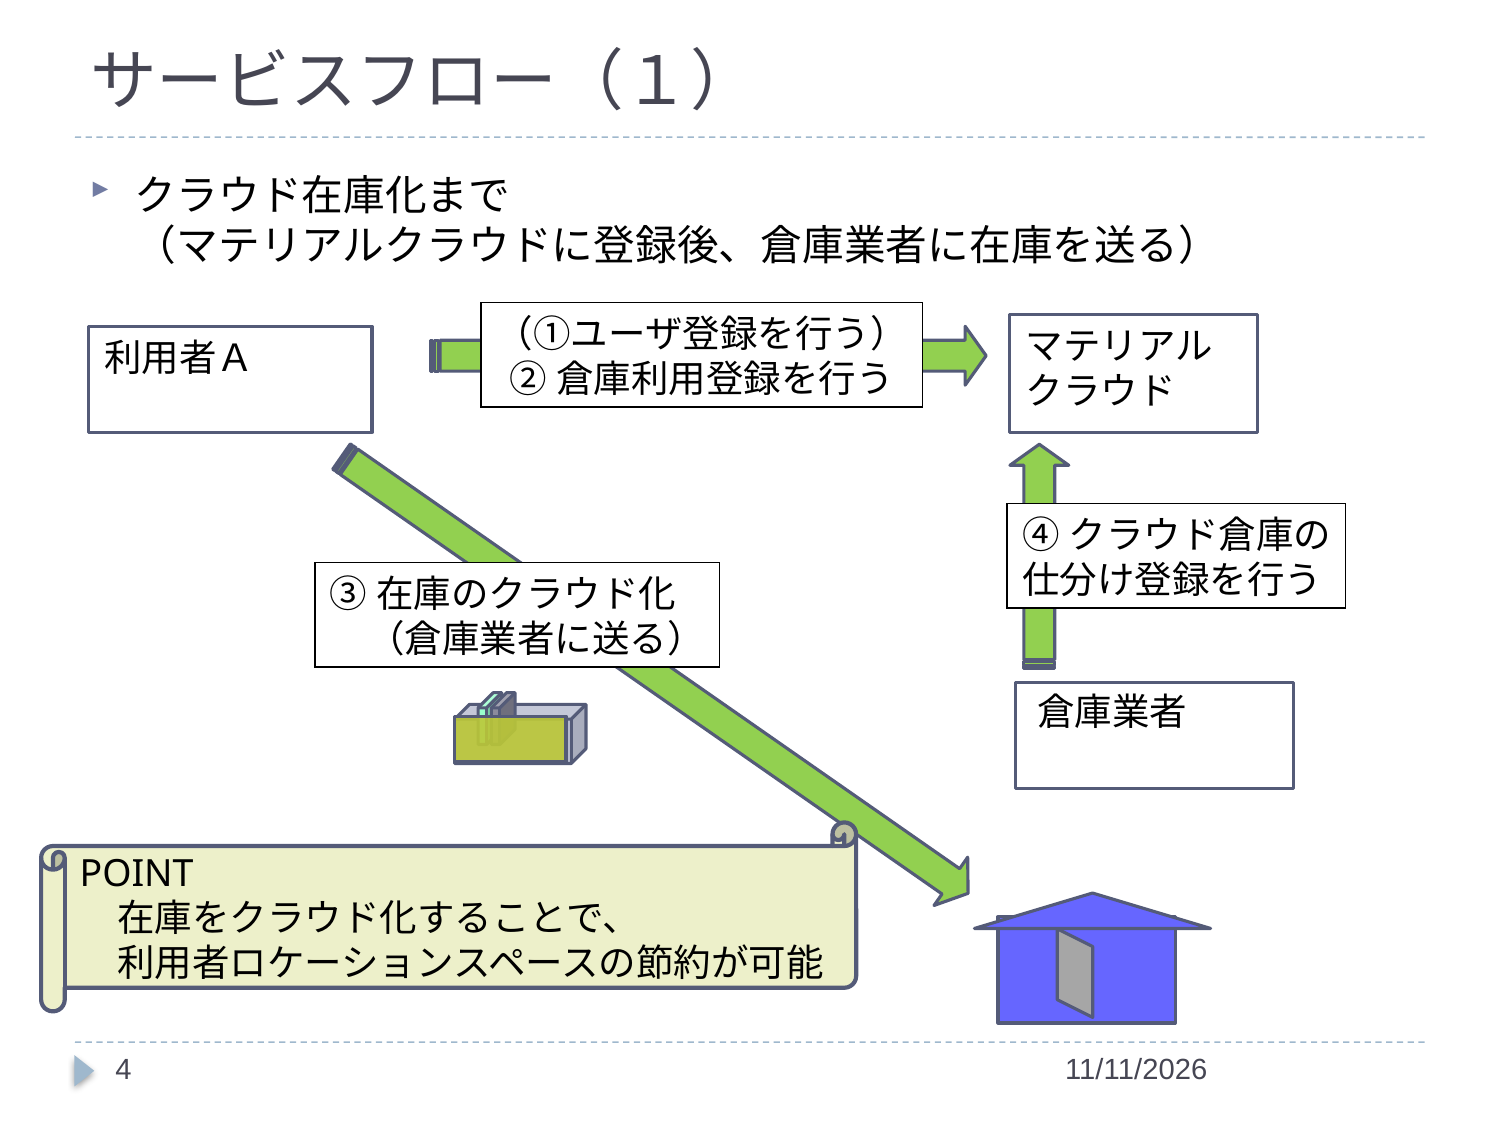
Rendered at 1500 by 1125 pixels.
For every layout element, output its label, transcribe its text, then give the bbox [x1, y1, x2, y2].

text_box [453, 715, 568, 763]
title サービスフロー（１） [74, 24, 1426, 126]
text_box 利用者Ａ [89, 326, 270, 386]
text_box [87, 325, 374, 434]
text_box [923, 324, 988, 387]
text_box （①ユーザ登録を行う） ②倉庫利用登録を行う [481, 302, 923, 408]
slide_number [1050, 1042, 1426, 1103]
text_box [489, 691, 517, 715]
text_box ④クラウド倉庫の 仕分け登録を行う [1007, 503, 1346, 609]
text_box [1008, 442, 1071, 503]
text_box [996, 915, 1010, 920]
text_box [1014, 681, 1295, 790]
text_box マテリアル クラウド [1011, 314, 1229, 419]
slide_number 4 [100, 1042, 426, 1103]
text_box ③在庫のクラウド化 （倉庫業者に送る） [314, 562, 720, 668]
text_box [972, 891, 1213, 931]
text_box [453, 702, 588, 766]
text_box [331, 442, 523, 562]
list クラウド在庫化まで （マテリアルクラウドに登録後、倉庫業者に在庫を送る） [74, 160, 1426, 232]
text_box [1055, 927, 1095, 1019]
text_box [429, 338, 481, 373]
text_box POINT 在庫をクラウド化することで、 利用者ロケーションスペースの節約が可能 [39, 820, 858, 1013]
text_box [1022, 609, 1057, 670]
text_box 倉庫業者 [1022, 680, 1203, 741]
text_box [615, 668, 970, 907]
text_box [476, 691, 504, 715]
text_box [996, 931, 1177, 1025]
text_box [1008, 313, 1259, 434]
